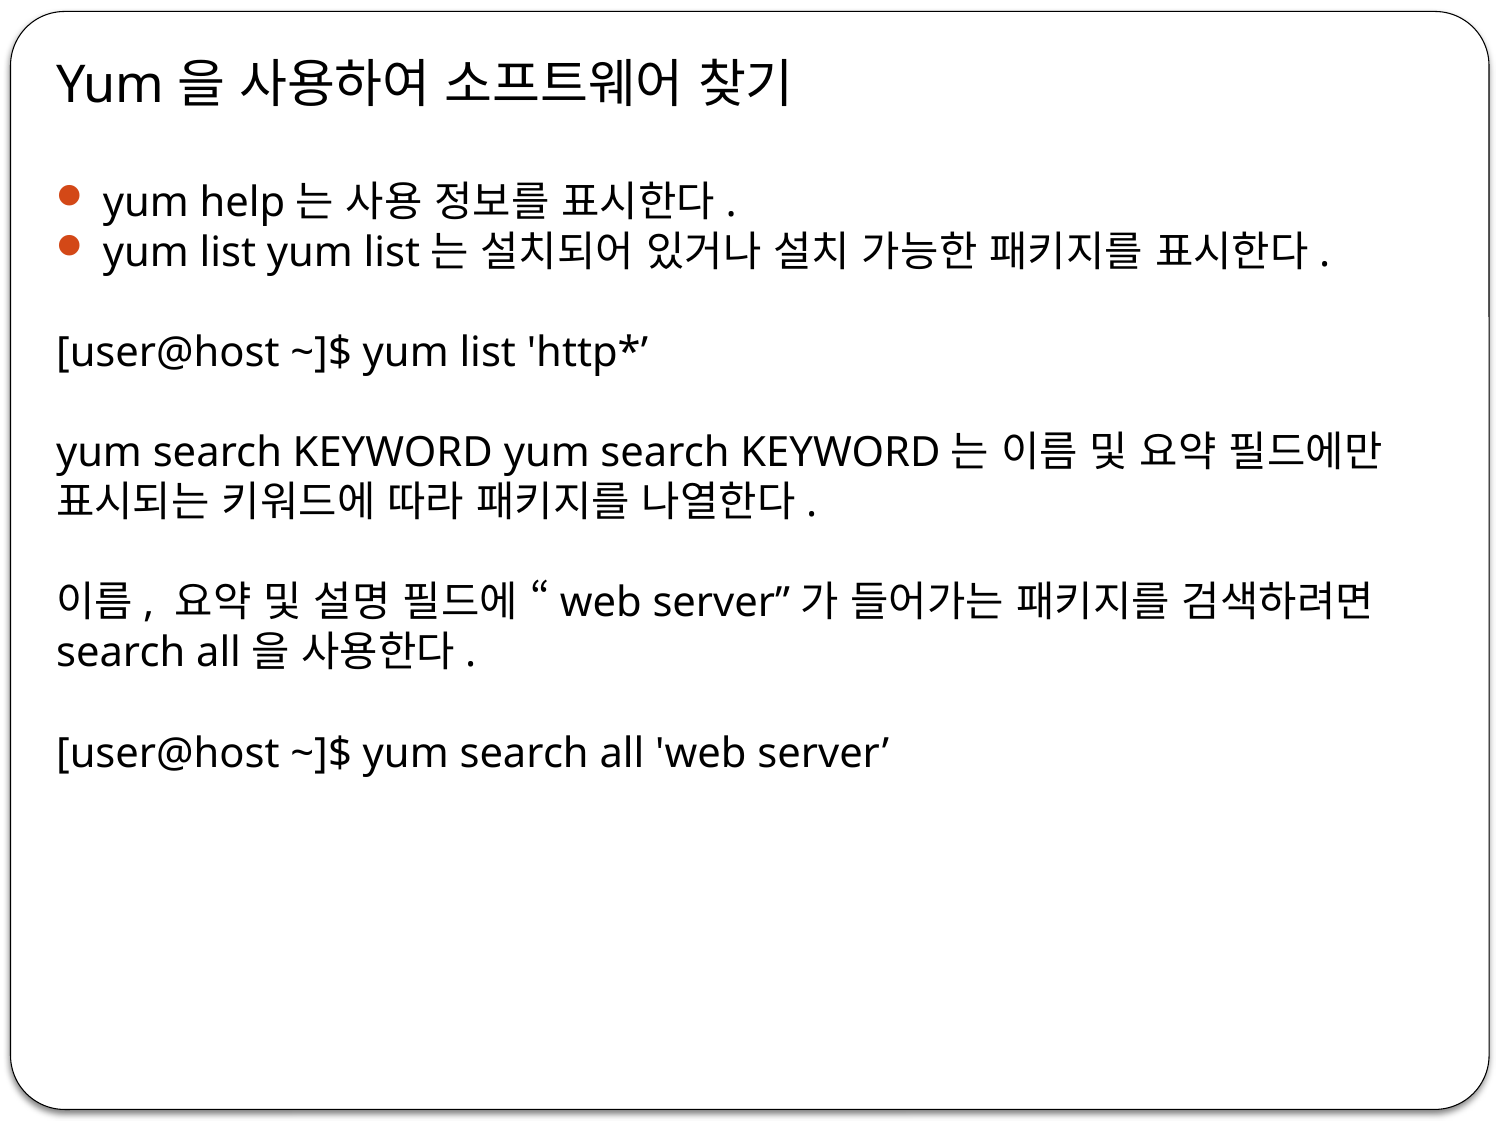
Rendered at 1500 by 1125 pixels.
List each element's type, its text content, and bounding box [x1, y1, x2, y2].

list Yum을 사용하여 소프트웨어 찾기 yum help는 사용 정보를 표시한다. yum list yum list는 설치되어 있거나 설치 가능한 패키지를 표시한다. [user@host ~]$ yum list 'http*’ yum search KEYWORD yum search KEYWORD는 이름 및 요약 필드에만 표시되는 키워드에 따라 패키지를 나열한다. 이름, 요약 및 설명 필드에 “web server”가 들어가는 패키지를 검색하려면 search all을 사용한다. [user@host ~]$ yum search all 'web server’ [41, 42, 1459, 1083]
